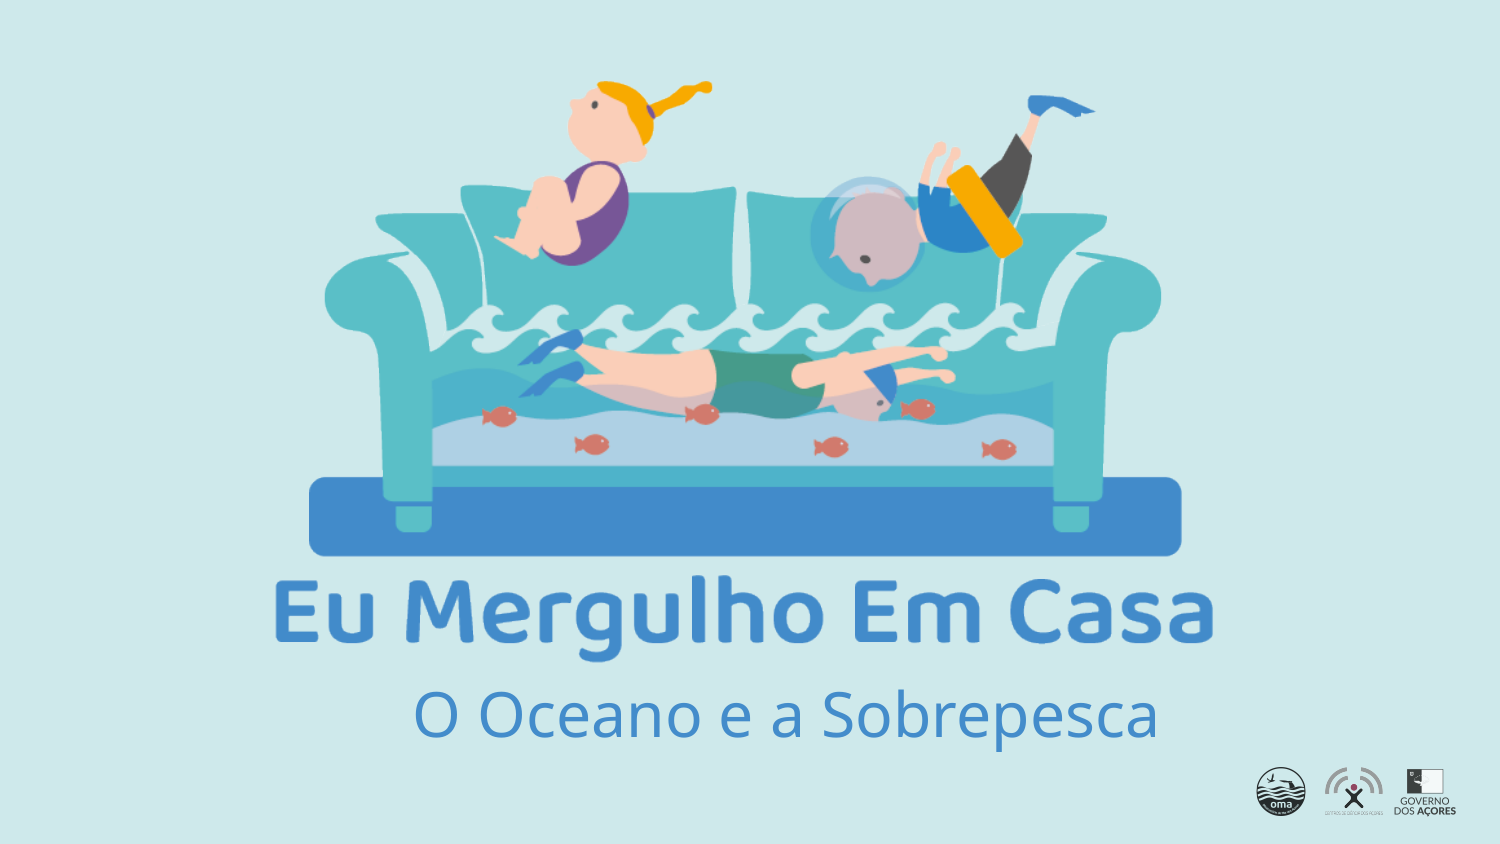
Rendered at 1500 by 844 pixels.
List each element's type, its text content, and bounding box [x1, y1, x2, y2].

picture [1391, 762, 1460, 821]
text_box O Oceano e a Sobrepesca [387, 741, 1187, 748]
picture [80, 81, 1445, 733]
picture [1325, 767, 1383, 816]
picture [1255, 766, 1307, 817]
